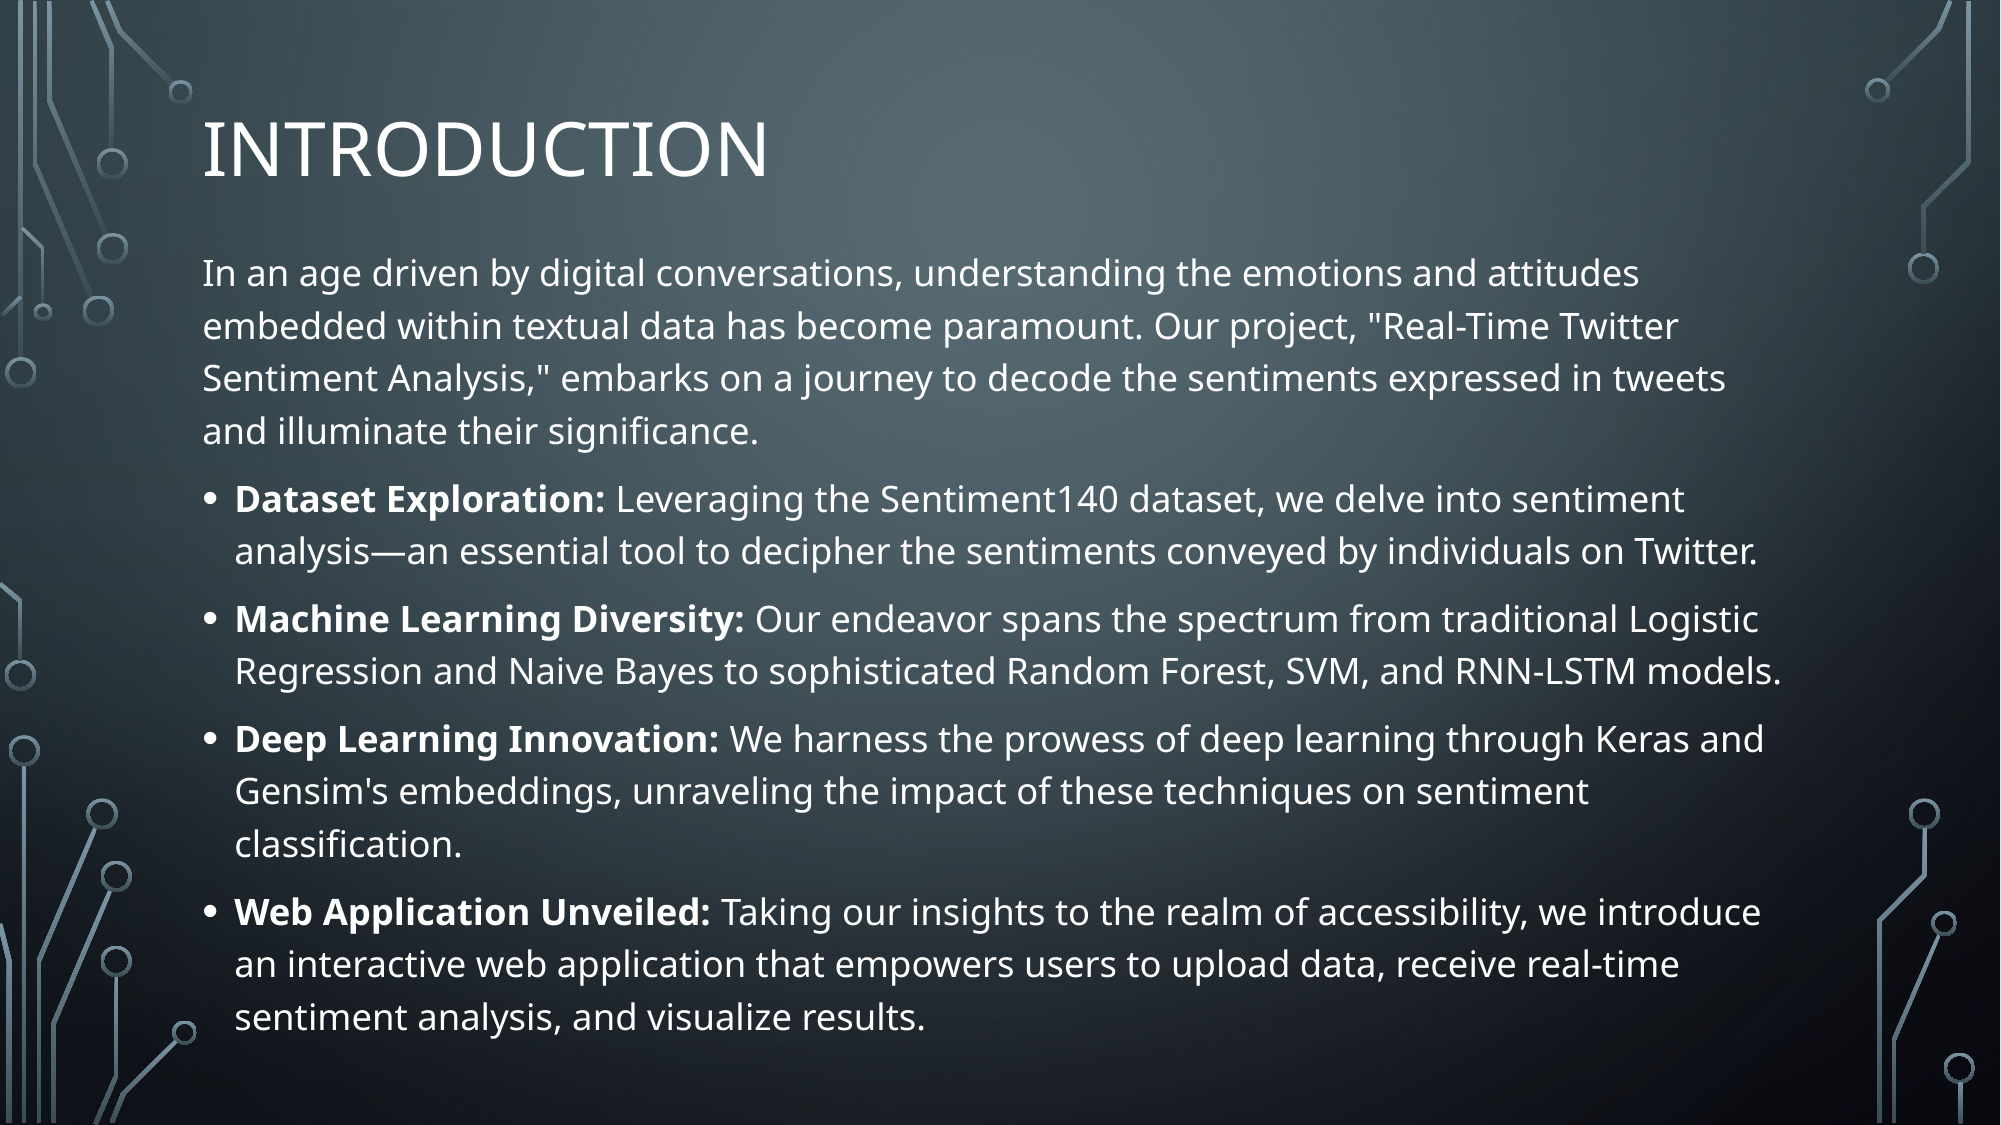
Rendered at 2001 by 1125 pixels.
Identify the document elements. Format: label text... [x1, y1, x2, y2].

title Introduction [187, 31, 1813, 234]
list In an age driven by digital conversations, understanding the emotions and attitudes embedded within textual data has become paramount. Our project, "Real-Time Twitter Sentiment Analysis," embarks on a journey to decode the sentiments expressed in tweets and illuminate their significance. Dataset Exploration: Leveraging the Sentiment140 dataset, we delve into sentiment analysis—an essential tool to decipher the sentiments conveyed by individuals on Twitter. Machine Learning Diversity: Our endeavor spans the spectrum from traditional Logistic Regression and Naive Bayes to sophisticated Random Forest, SVM, and RNN-LSTM models. Deep Learning Innovation: We harness the prowess of deep learning through Keras and Gensim's embeddings, unraveling the impact of these techniques on sentiment classification. Web Application Unveiled: Taking our insights to the realm of accessibility, we introduce an interactive web application that empowers users to upload data, receive real-time sentiment analysis, and visualize results. [187, 234, 1813, 1100]
